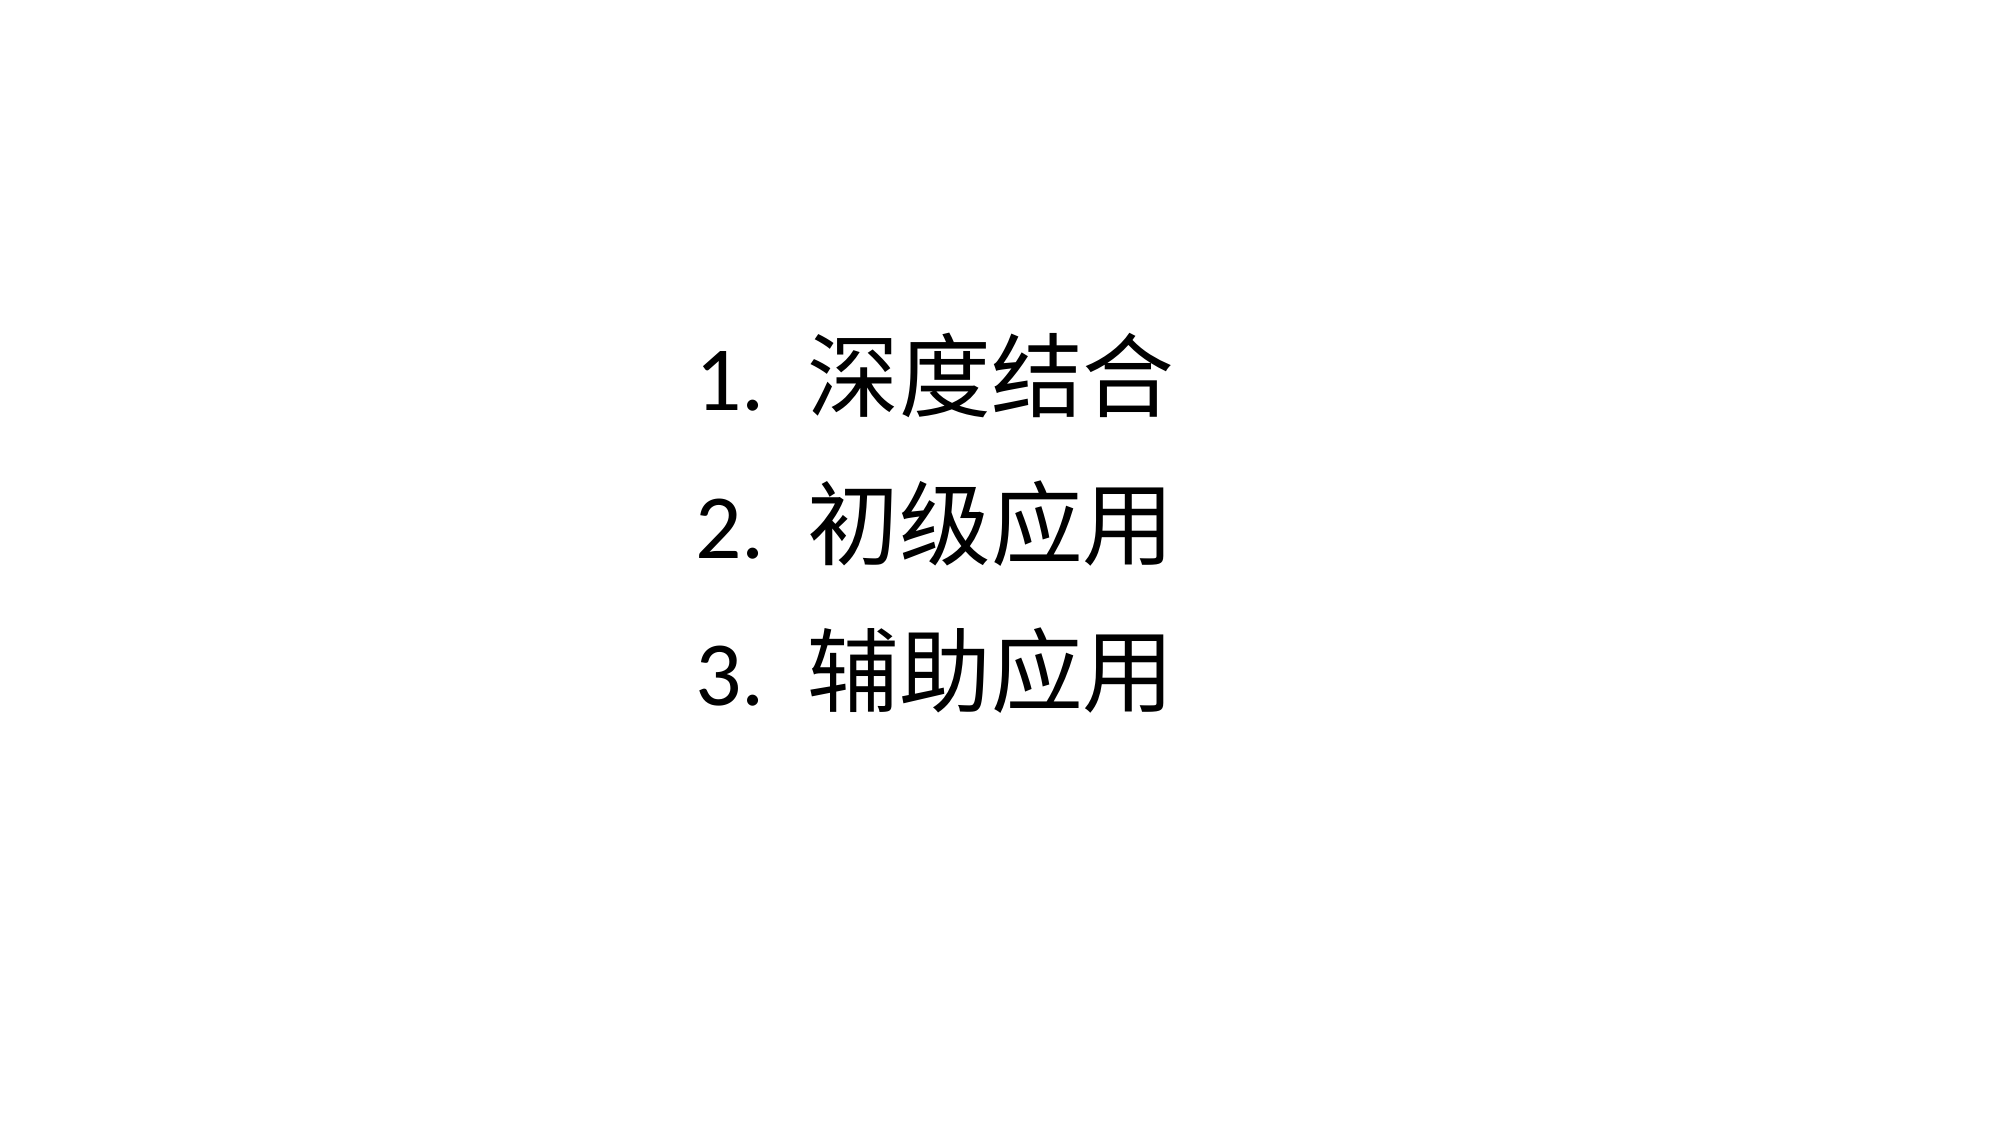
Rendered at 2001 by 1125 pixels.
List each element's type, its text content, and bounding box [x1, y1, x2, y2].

text_box 1. 深度结合 2. 初级应用 3. 辅助应用 [680, 311, 1466, 732]
